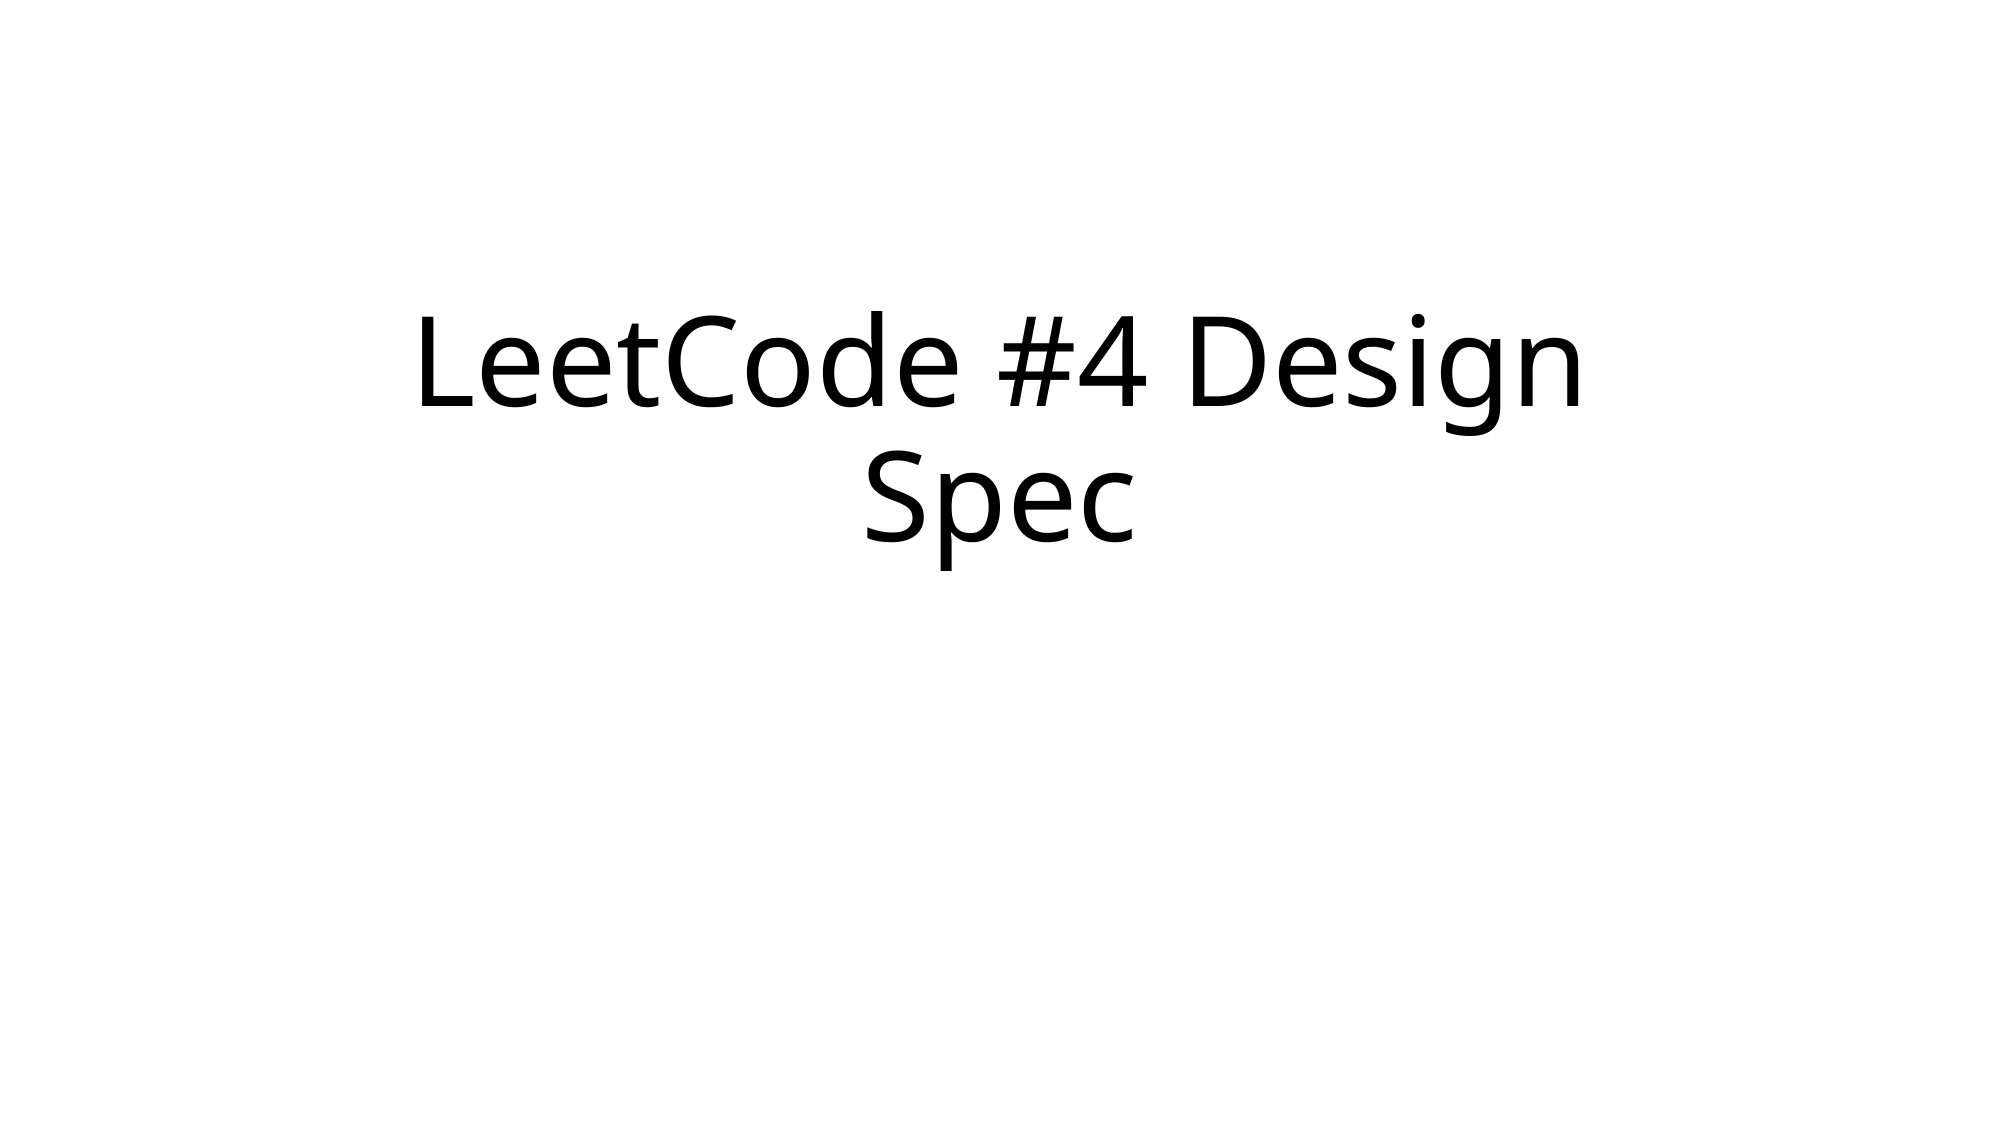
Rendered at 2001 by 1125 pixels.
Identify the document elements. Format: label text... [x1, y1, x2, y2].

title LeetCode #4 Design Spec [249, 184, 1750, 576]
